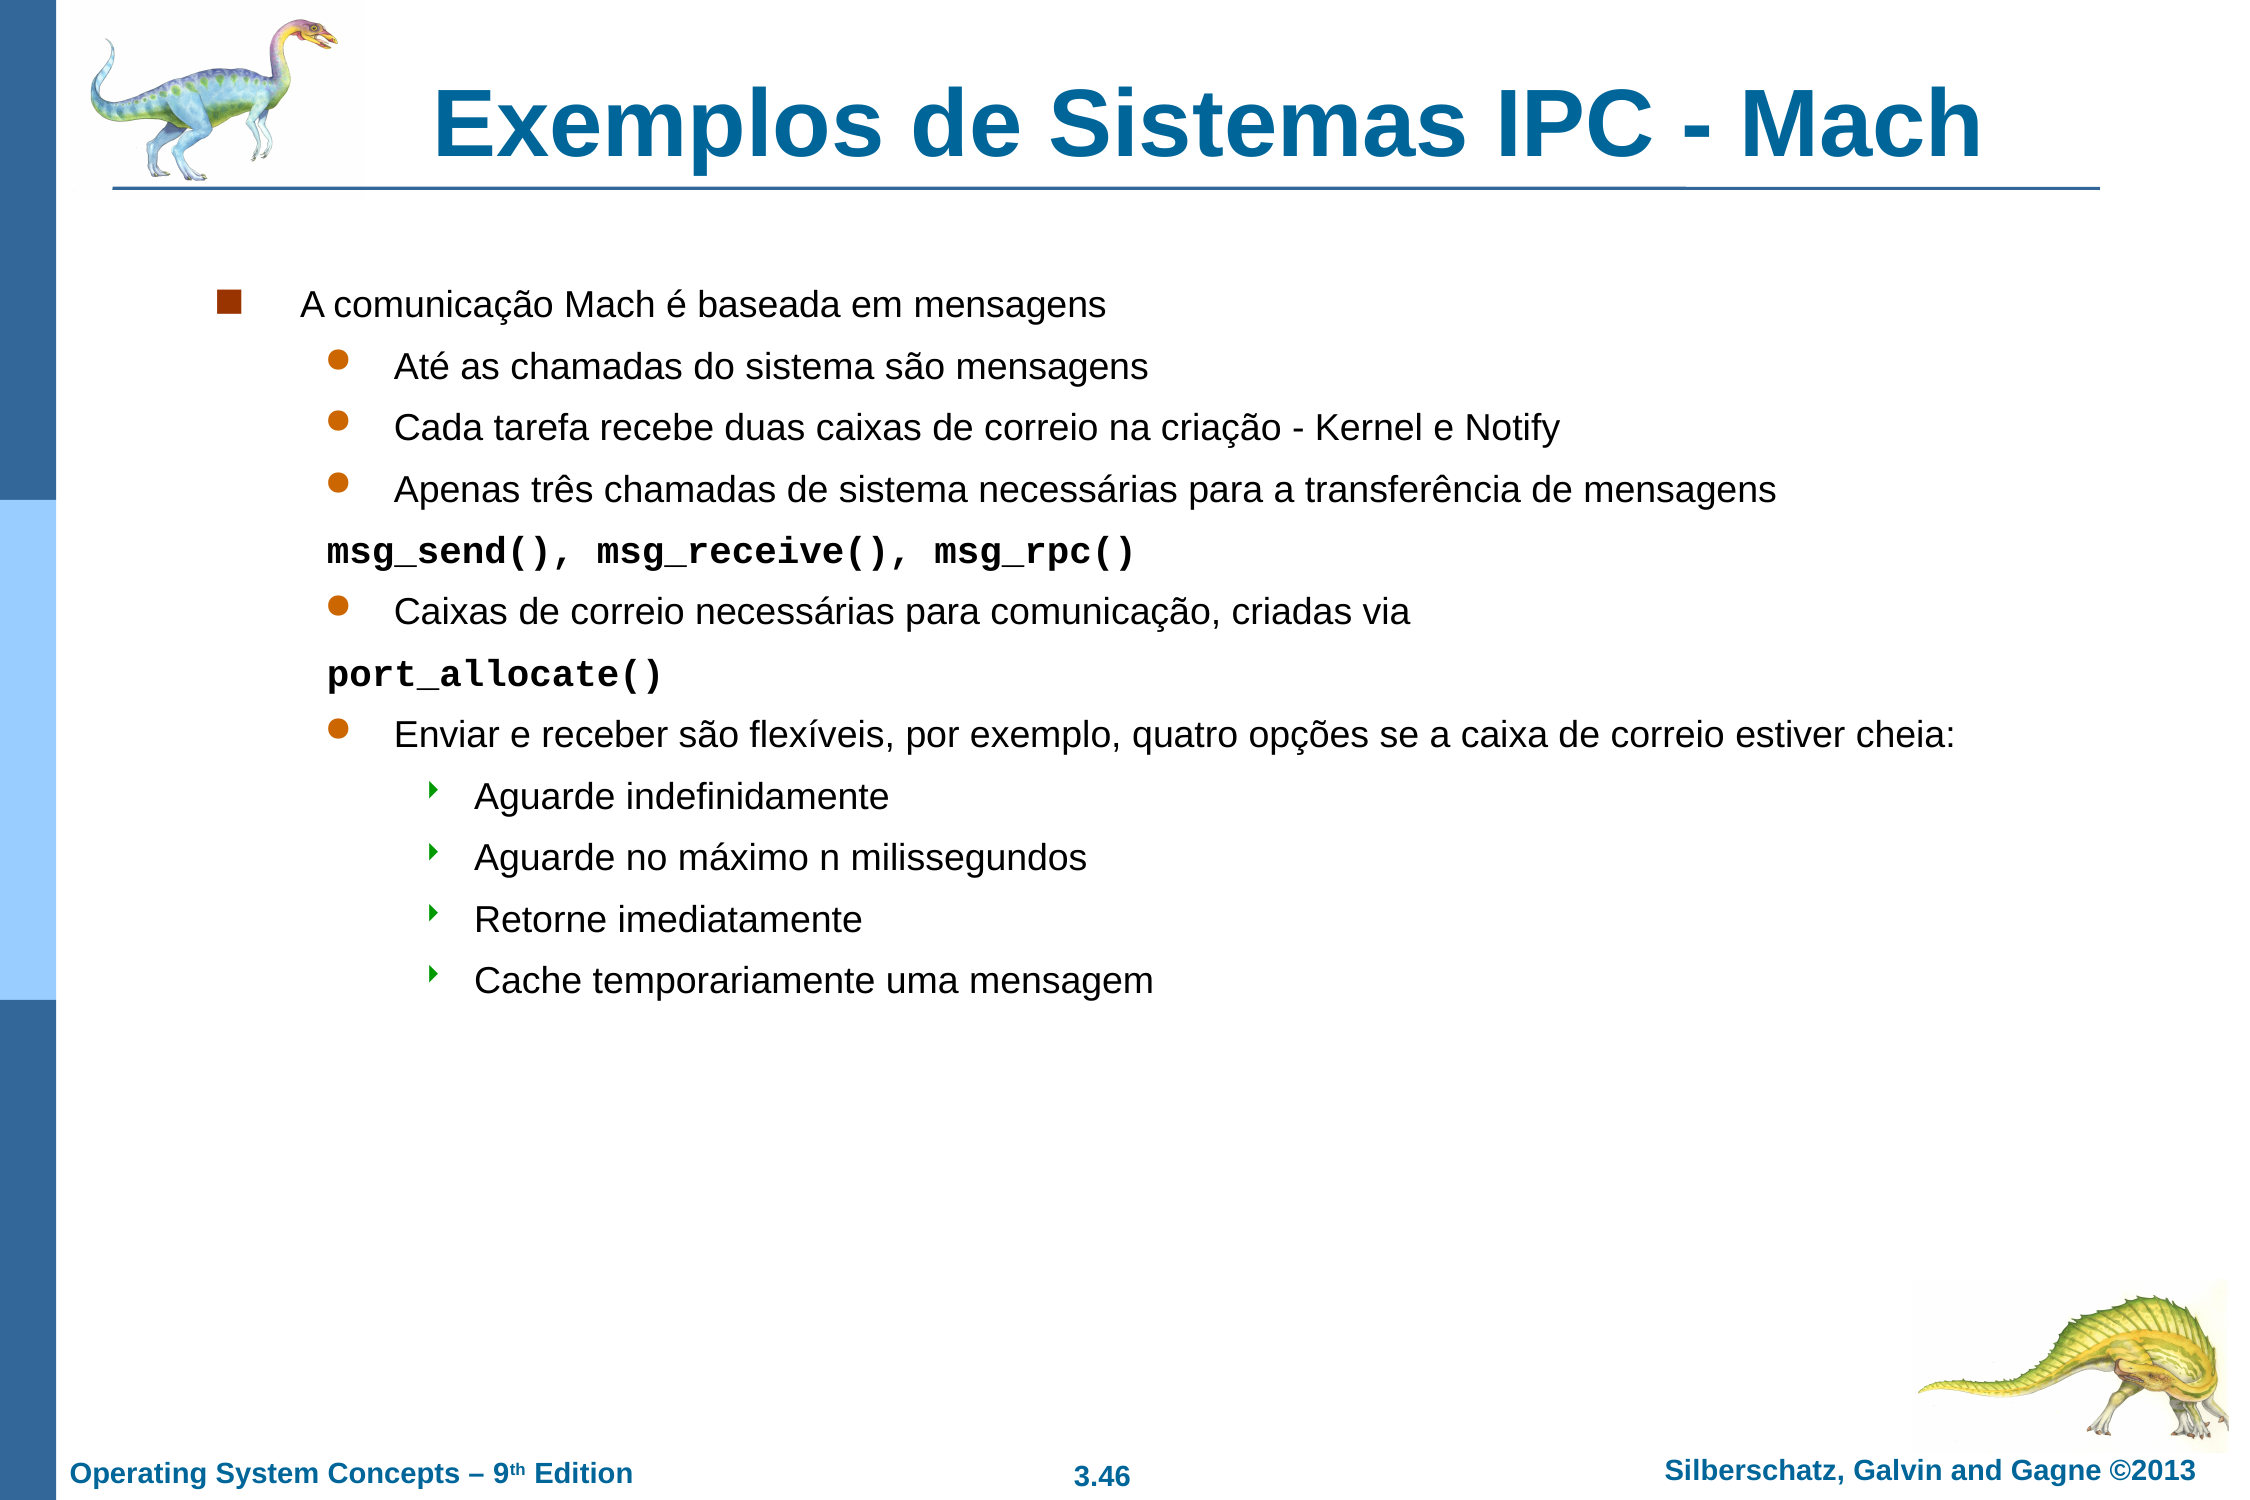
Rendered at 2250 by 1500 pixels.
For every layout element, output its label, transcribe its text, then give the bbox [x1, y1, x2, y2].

text_box A comunicação Mach é baseada em mensagens Até as chamadas do sistema são mensagens Cada tarefa recebe duas caixas de correio na criação - Kernel e Notify Apenas três chamadas de sistema necessárias para a transferência de mensagens msg_send(), msg_receive(), msg_rpc() Caixas de correio necessárias para comunicação, criadas via port_allocate() Enviar e receber são flexíveis, por exemplo, quatro opções se a caixa de correio estiver cheia: Aguarde indefinidamente Aguarde no máximo n milissegundos Retorne imediatamente Cache temporariamente uma mensagem [198, 269, 2224, 1261]
picture [70, 0, 365, 199]
title Exemplos de Sistemas IPC - Mach [280, 60, 2138, 187]
picture [1913, 1279, 2229, 1453]
